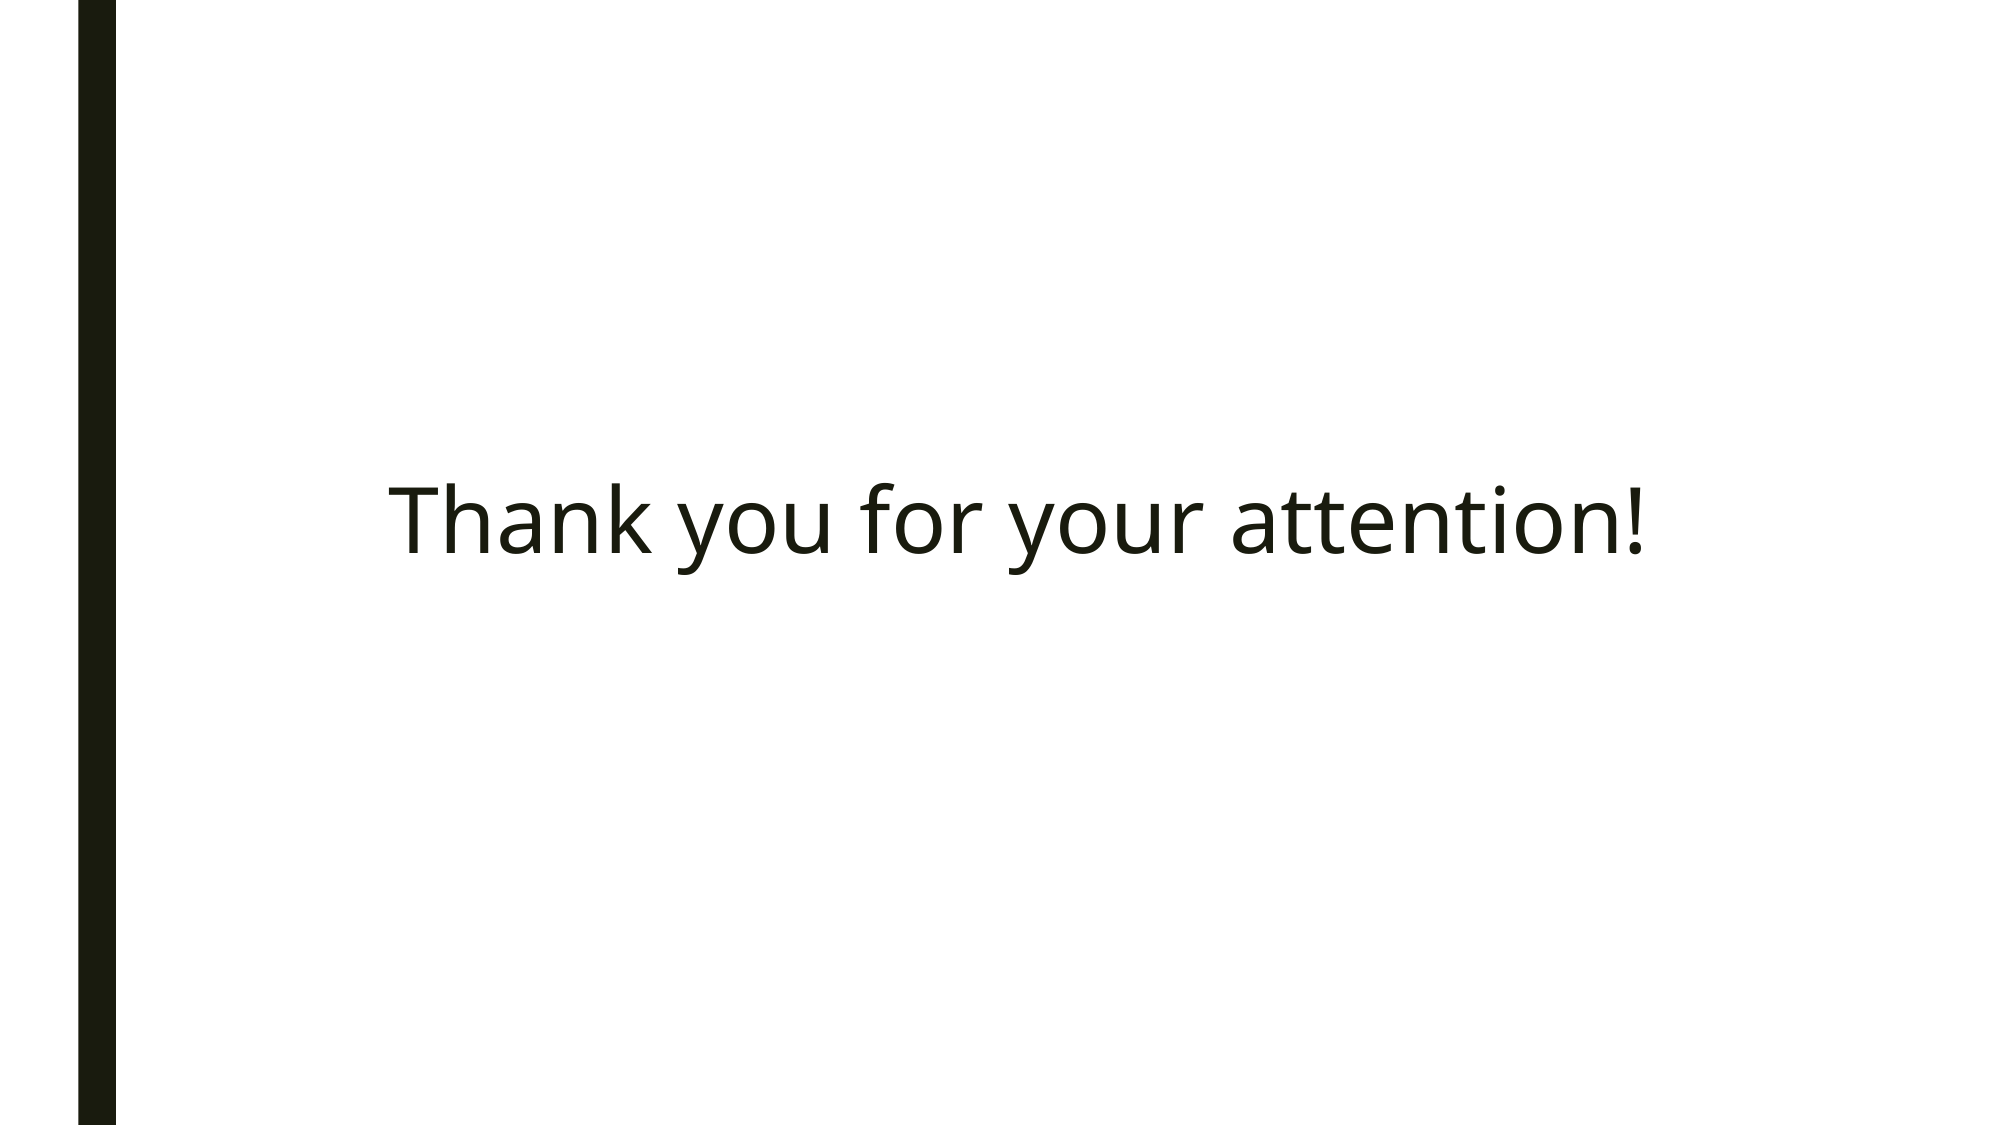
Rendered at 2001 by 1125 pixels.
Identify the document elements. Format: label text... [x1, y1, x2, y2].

title Thank you for your attention! [373, 468, 1949, 712]
